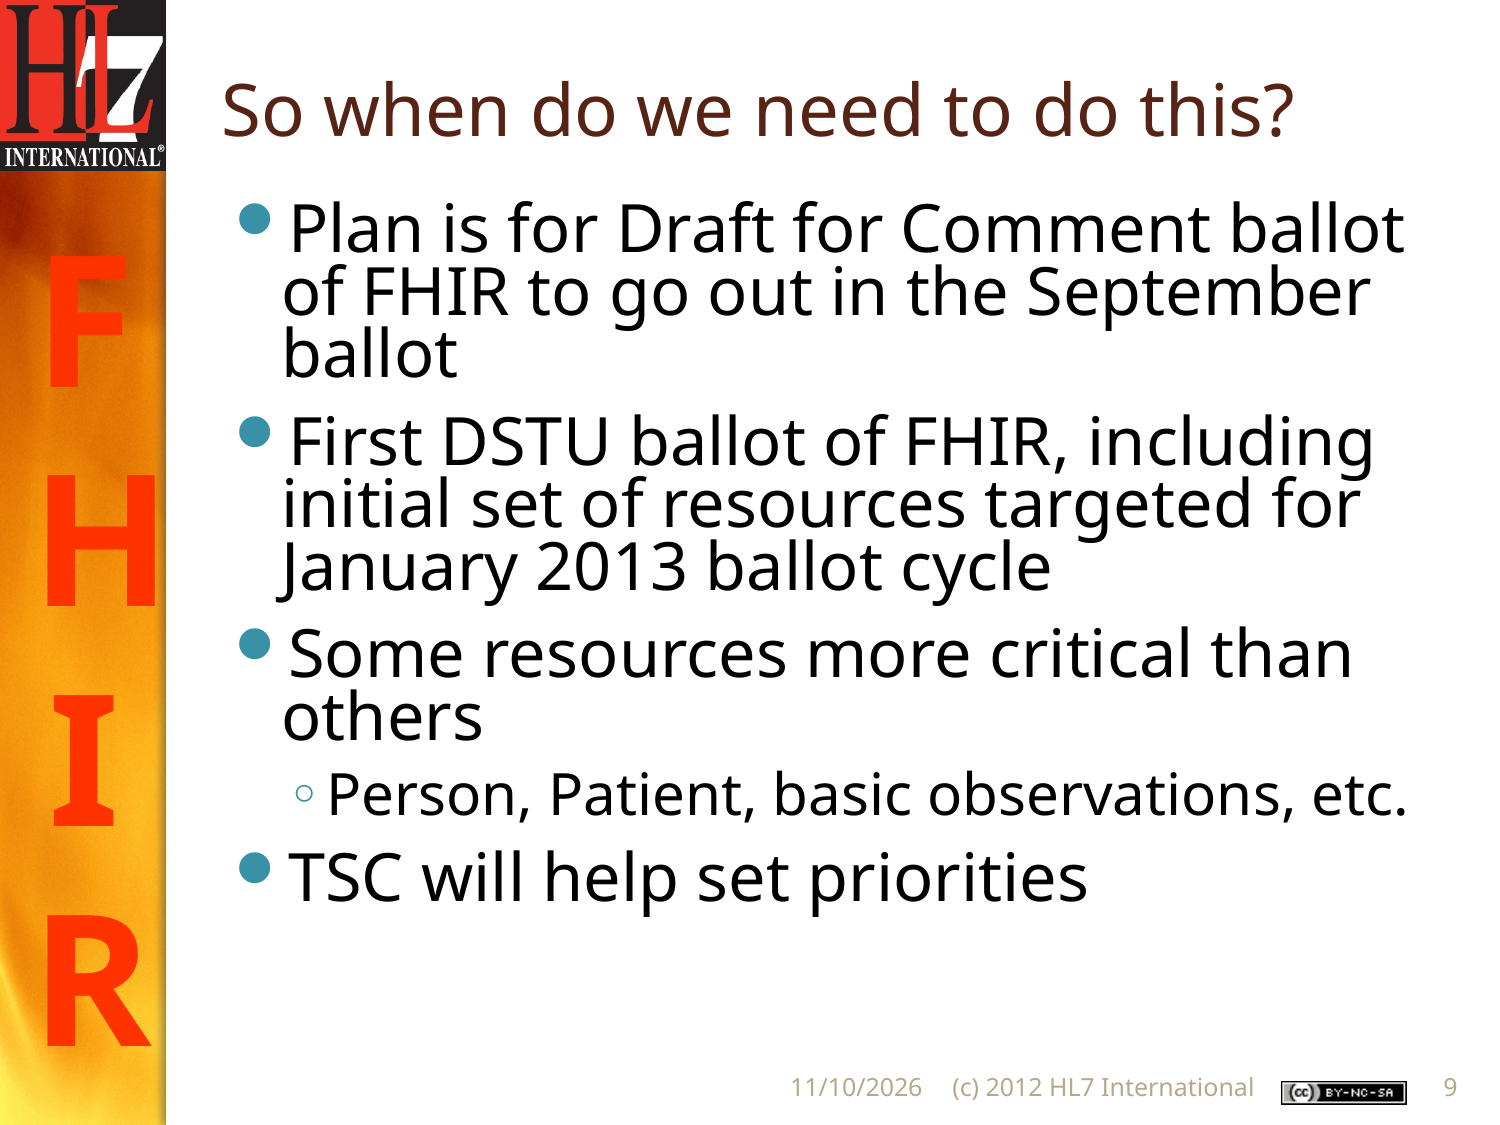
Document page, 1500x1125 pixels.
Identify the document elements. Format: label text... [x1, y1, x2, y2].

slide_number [587, 1070, 937, 1113]
list Plan is for Draft for Comment ballot of FHIR to go out in the September ballot First DSTU ballot of FHIR, including initial set of resources targeted for January 2013 ballot cycle Some resources more critical than others Person, Patient, basic observations, etc. TSC will help set priorities [206, 196, 1466, 1059]
slide_number 9 [1413, 1070, 1488, 1113]
footer (c) 2012 HL7 International [937, 1070, 1413, 1113]
picture [0, 0, 166, 1125]
title So when do we need to do this? [206, 30, 1466, 185]
